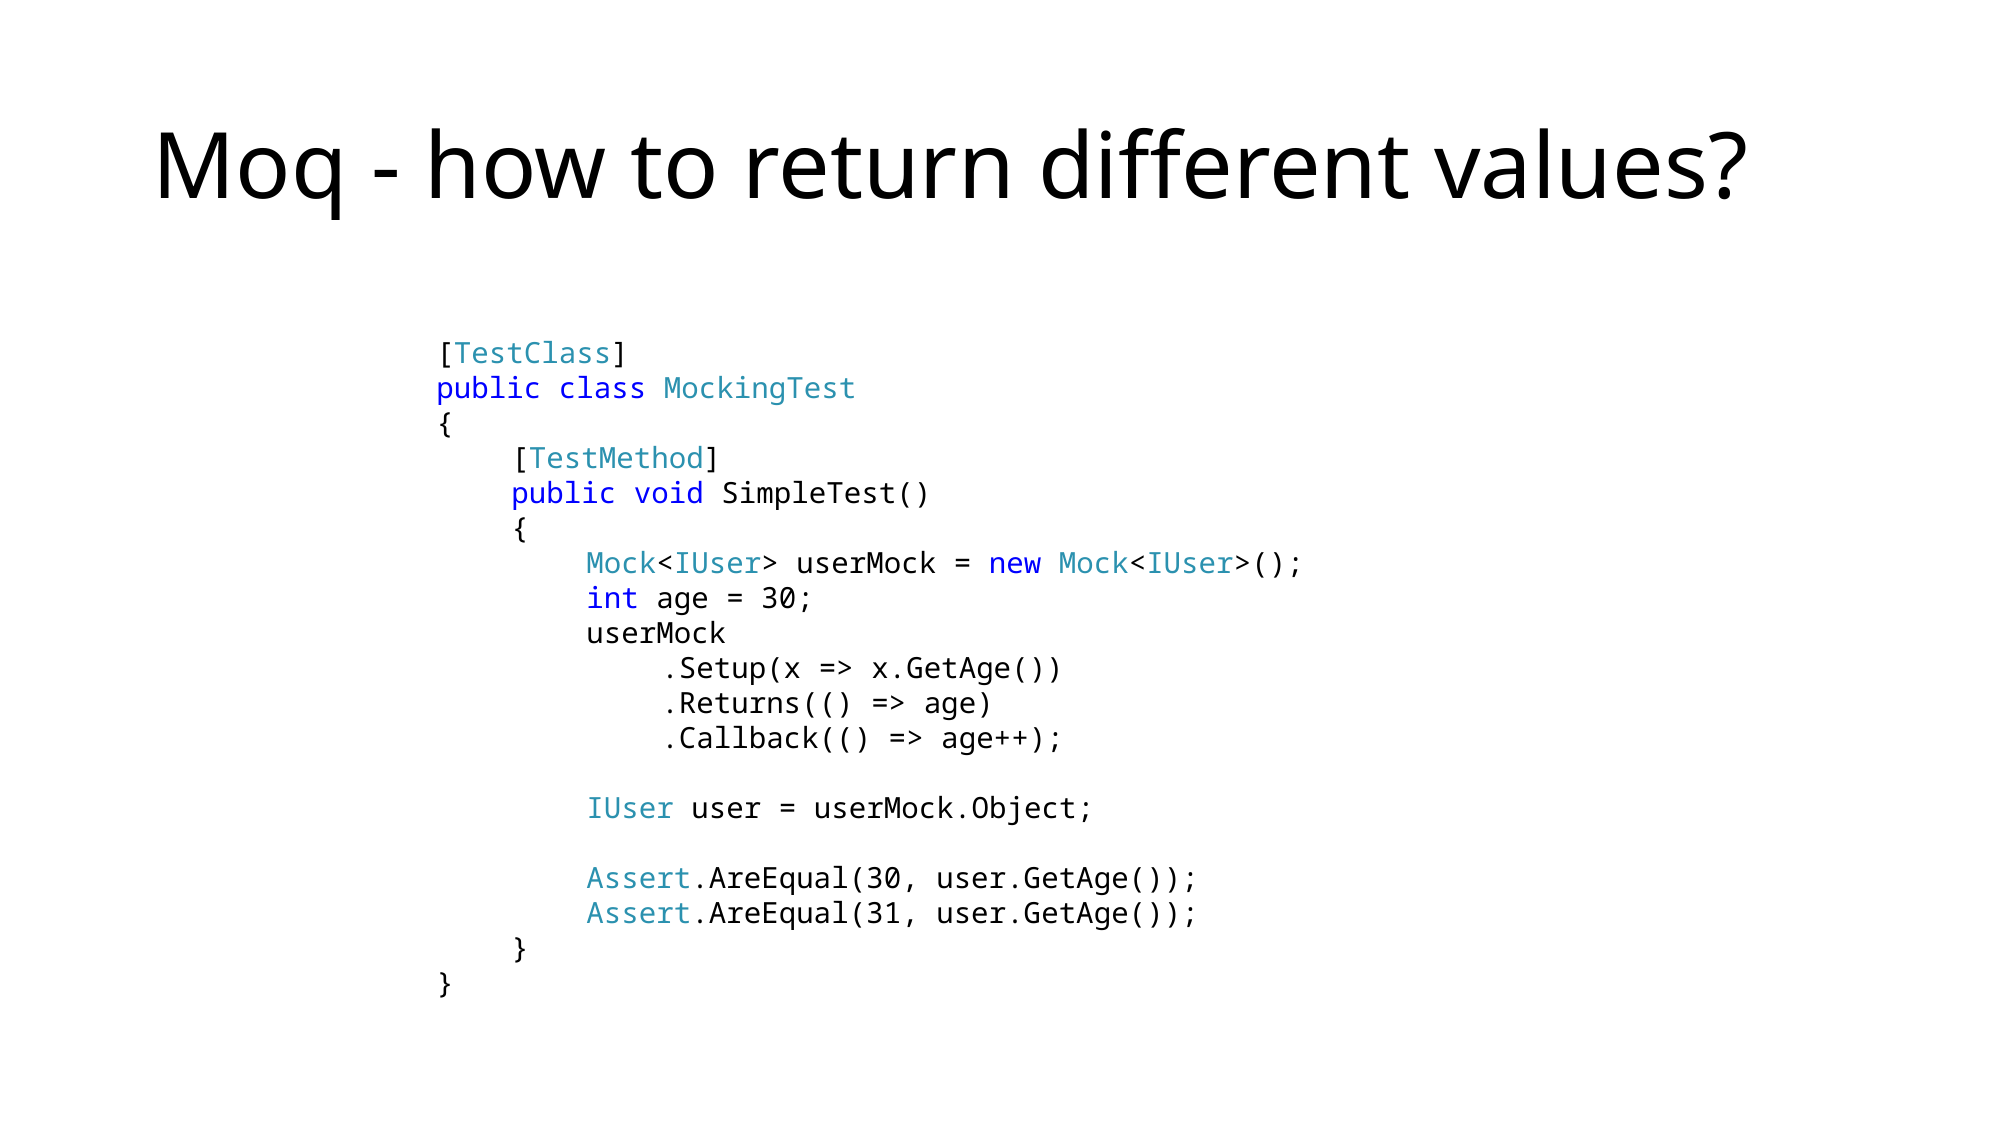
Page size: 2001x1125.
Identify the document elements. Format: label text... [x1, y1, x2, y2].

title Moq - how to return different values? [137, 59, 1863, 278]
text_box [TestClass] public class MockingTest { [TestMethod] public void SimpleTest() { Mock<IUser> userMock = new Mock<IUser>(); int age = 30; userMock .Setup(x => x.GetAge()) .Returns(() => age) .Callback(() => age++); IUser user = userMock.Object; Assert.AreEqual(30, user.GetAge()); Assert.AreEqual(31, user.GetAge()); } } [421, 327, 1564, 1007]
